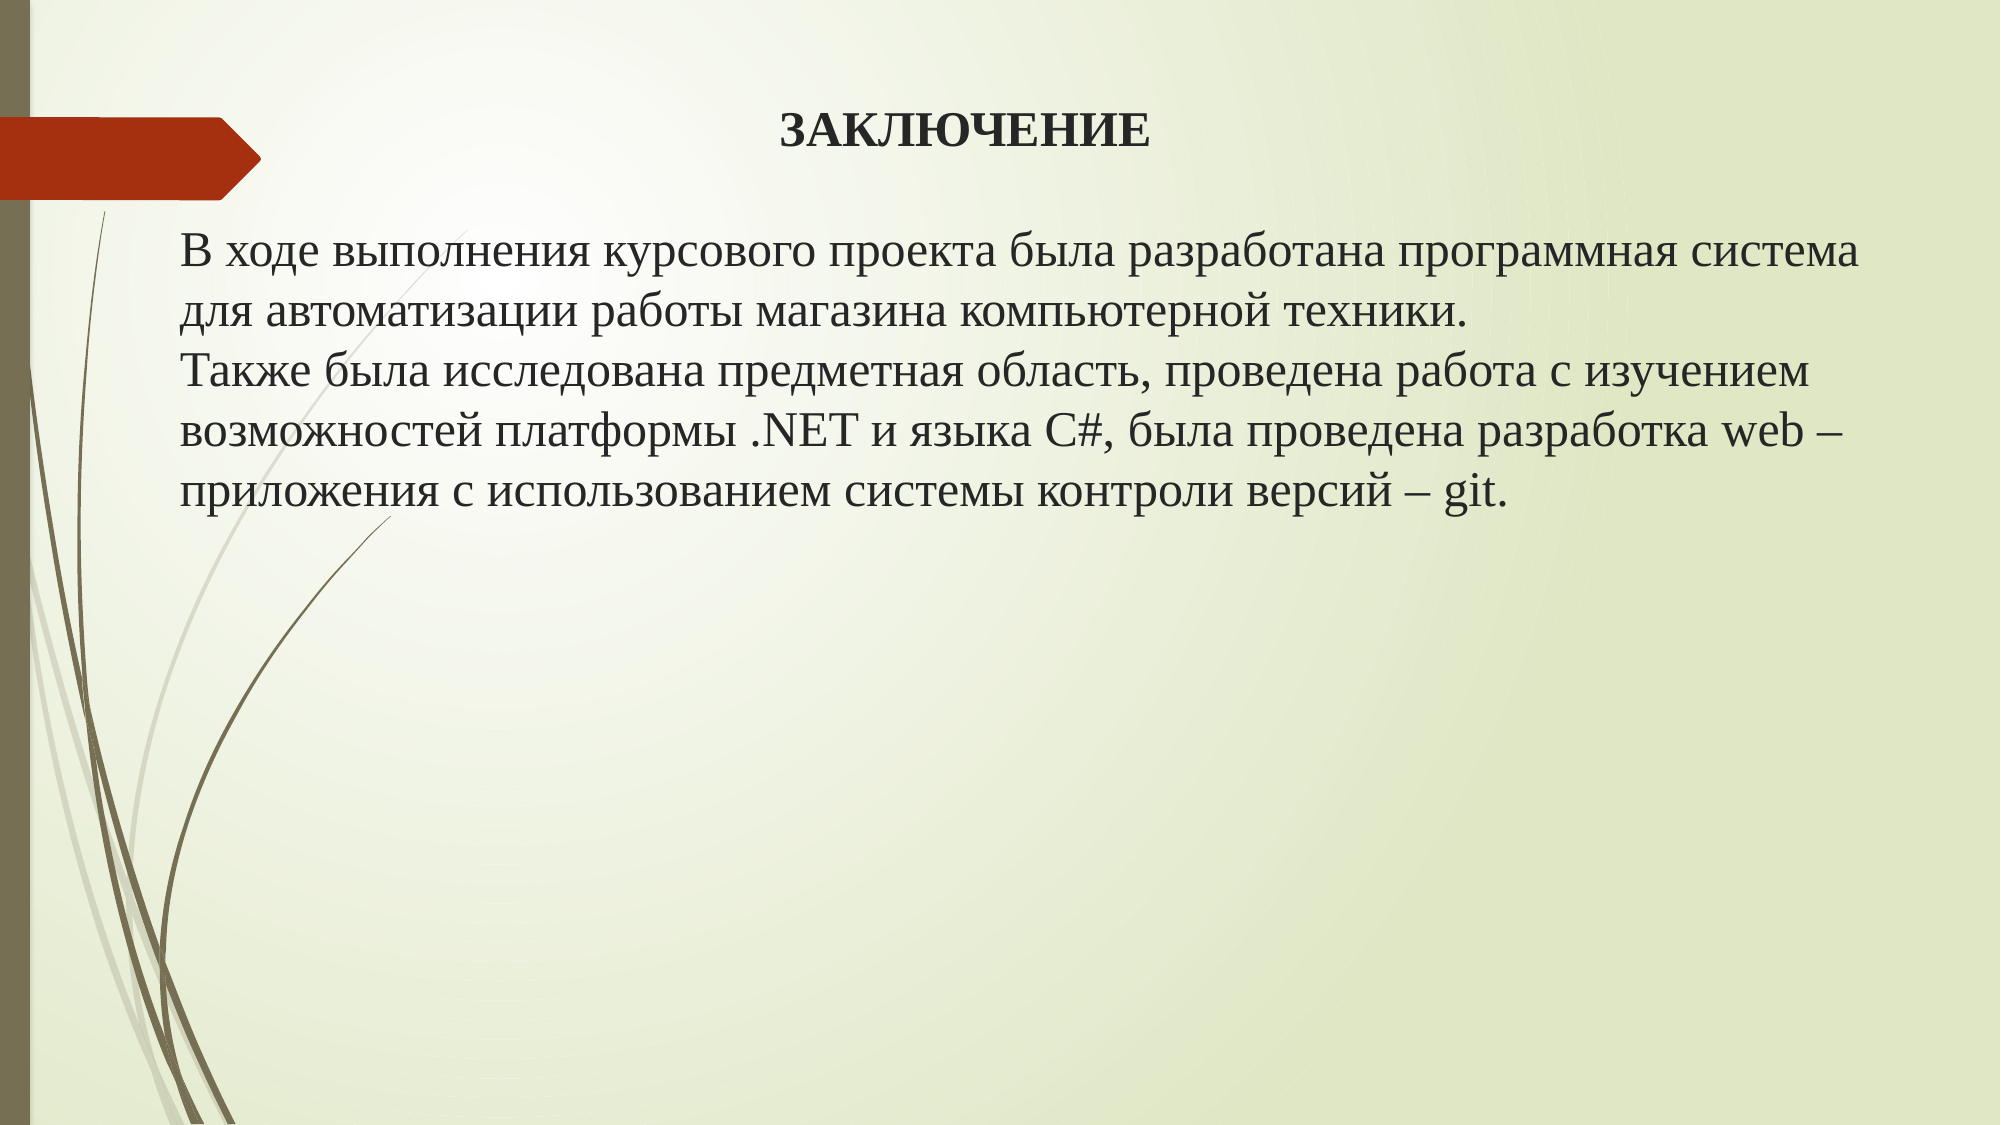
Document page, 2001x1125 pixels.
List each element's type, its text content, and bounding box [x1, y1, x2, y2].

title ЗАКЛЮЧЕНИЕ В ходе выполнения курсового проекта была разработана программная система для автоматизации работы магазина компьютерной техники. Также была исследована предметная область, проведена работа с изучением возможностей платформы .NET и языка C#, была проведена разработка web – приложения с использованием системы контроли версий – git. [164, 88, 1895, 350]
